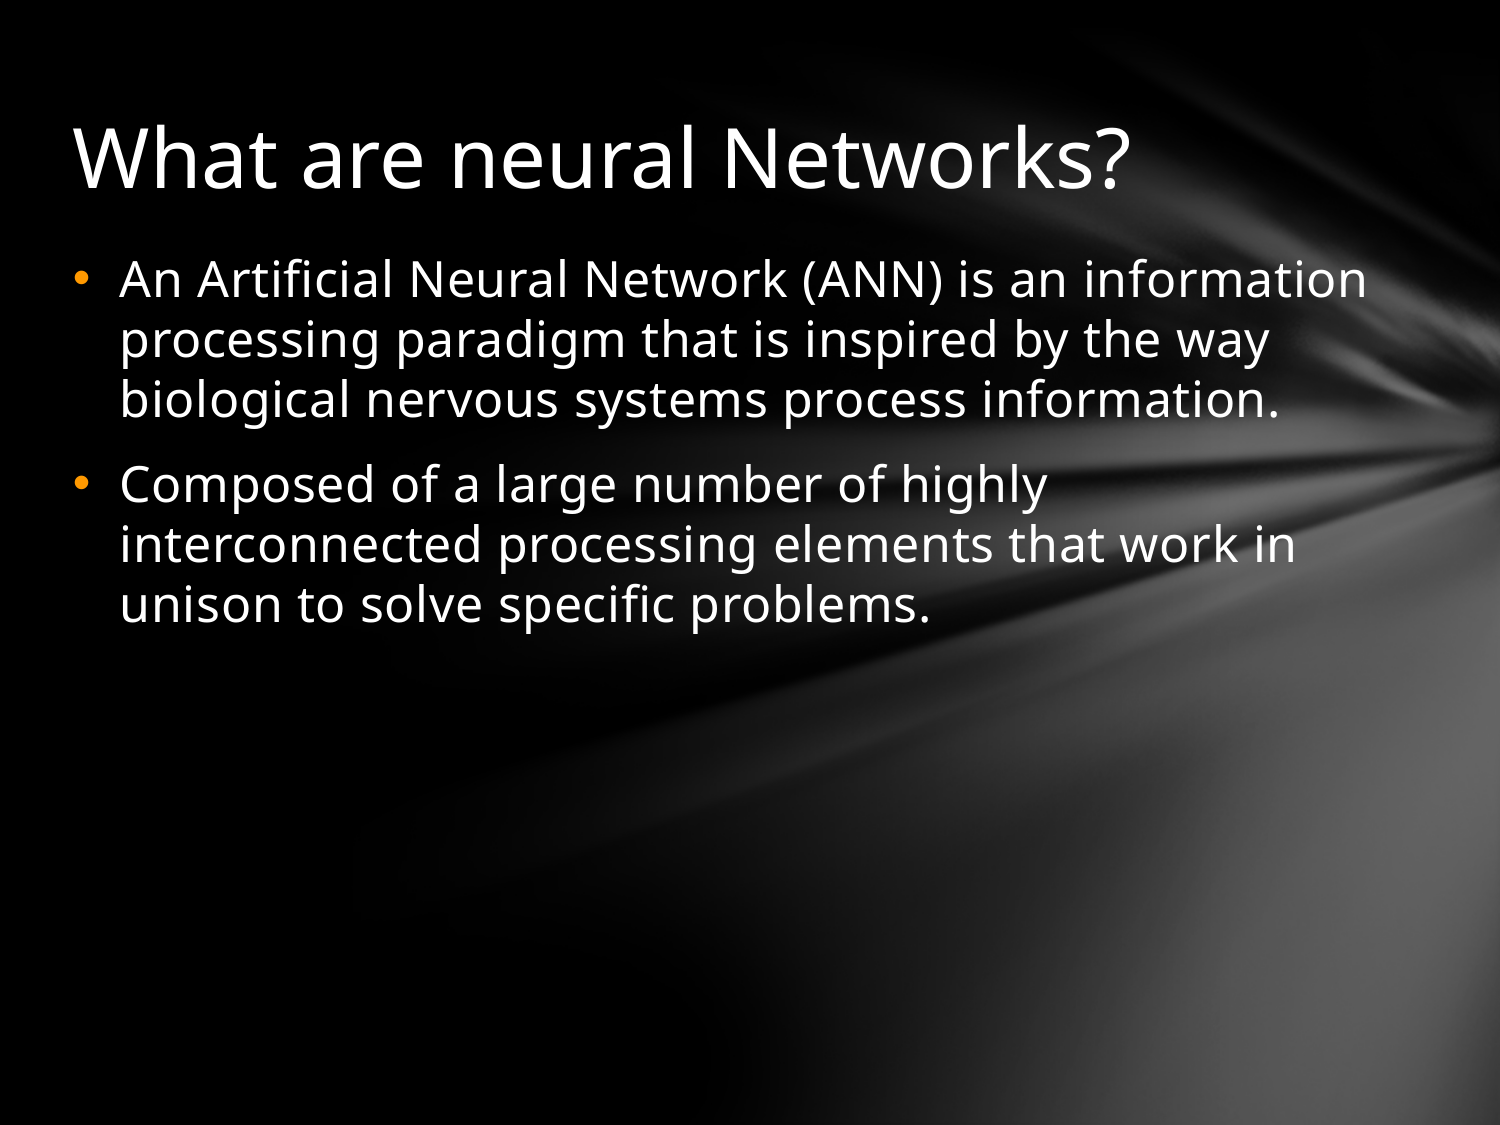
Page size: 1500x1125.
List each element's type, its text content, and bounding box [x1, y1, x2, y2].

title What are neural Networks? [57, 37, 1318, 213]
list An Artificial Neural Network (ANN) is an information processing paradigm that is inspired by the way biological nervous systems process information. Composed of a large number of highly interconnected processing elements that work in unison to solve specific problems. [57, 239, 1438, 1015]
